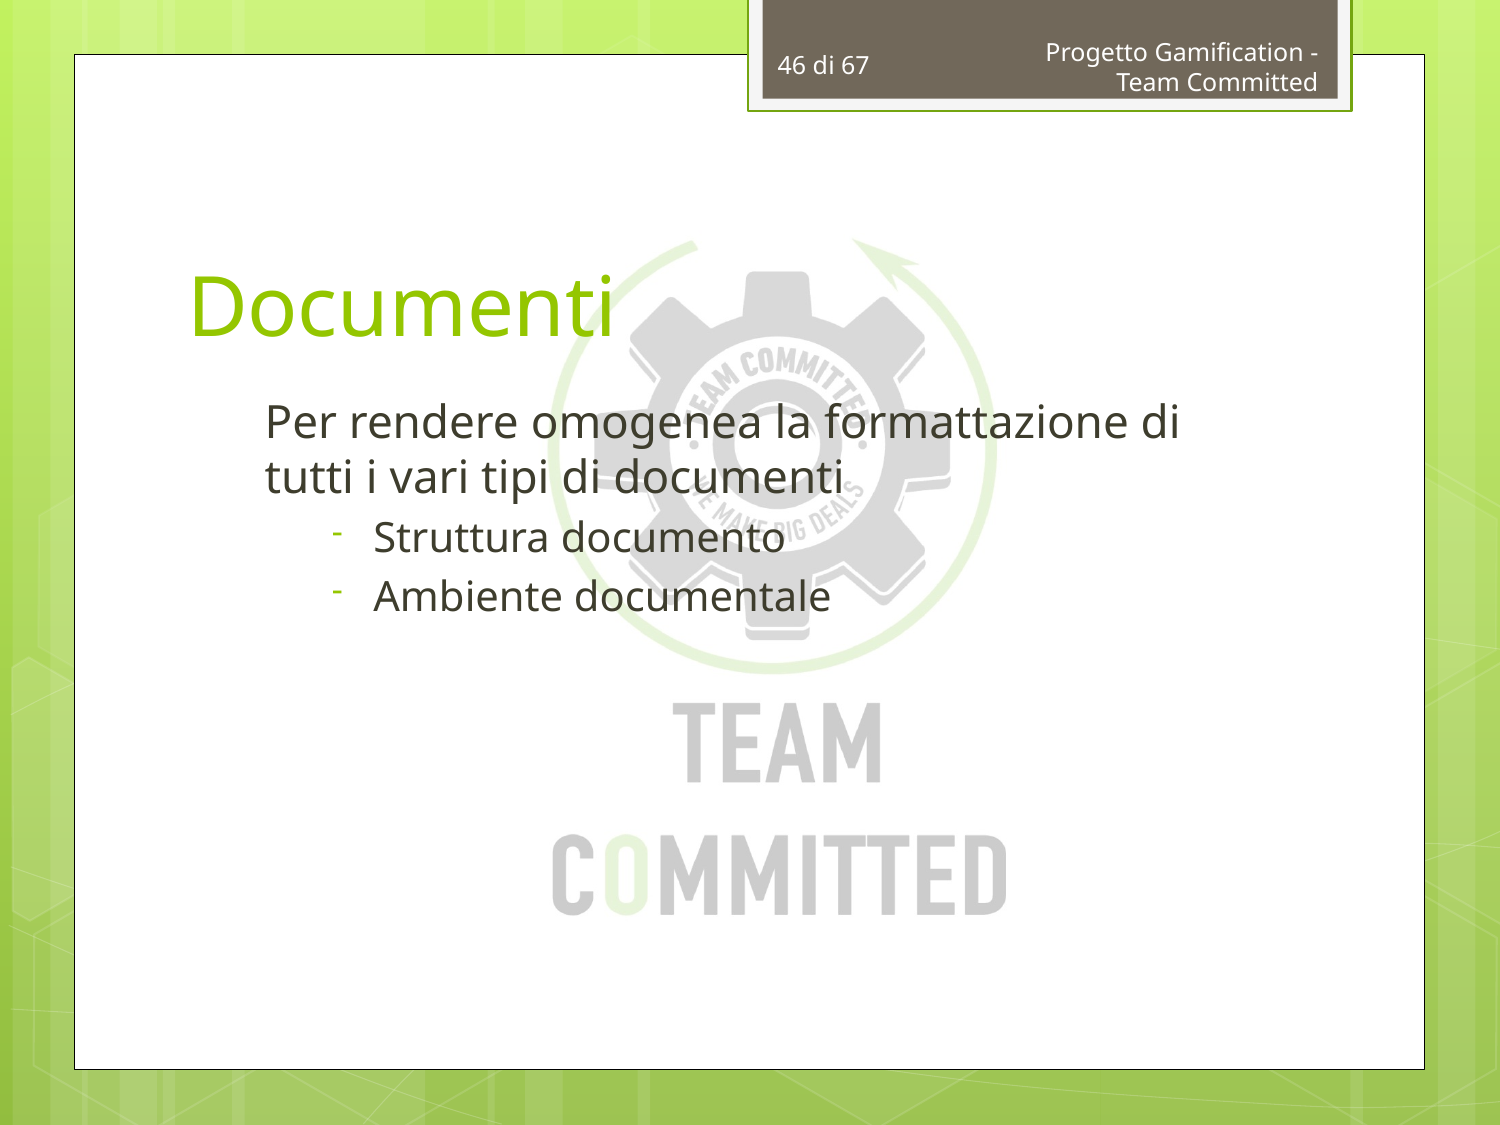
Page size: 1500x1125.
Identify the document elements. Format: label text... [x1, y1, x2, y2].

text_box Per rendere omogenea la formattazione di tutti i vari tipi di documenti Struttura documento Ambiente documentale [172, 385, 1284, 1016]
slide_number Progetto Gamification - Team Committed [983, 36, 1334, 97]
slide_number 46 di 67 [762, 36, 982, 97]
text_box Documenti [172, 172, 1325, 361]
picture [450, 207, 1070, 960]
